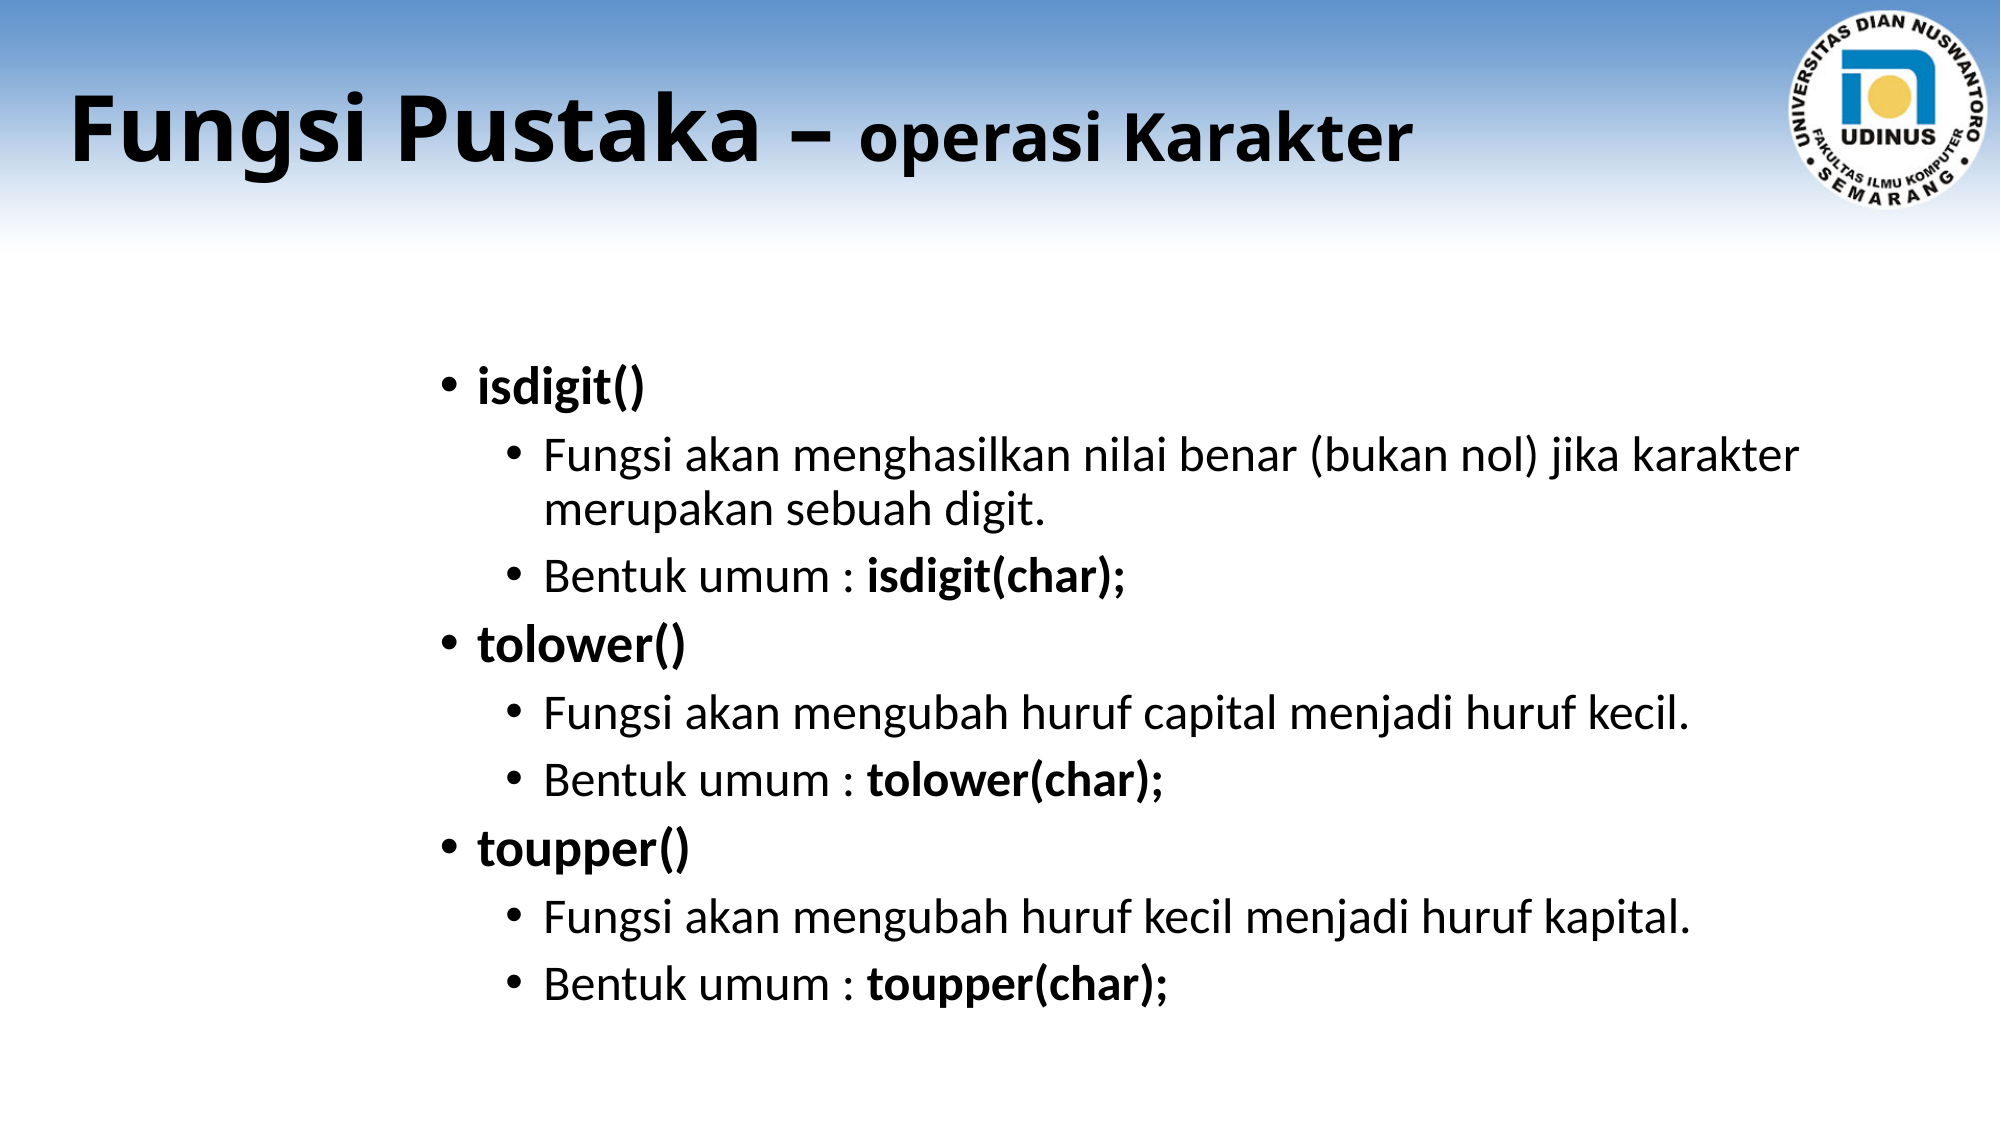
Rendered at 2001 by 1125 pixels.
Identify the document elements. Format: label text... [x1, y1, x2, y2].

picture [0, 0, 2000, 1125]
title Fungsi Pustaka – operasi Karakter [52, 22, 1700, 241]
list isdigit() Fungsi akan menghasilkan nilai benar (bukan nol) jika karakter merupakan sebuah digit. Bentuk umum : isdigit(char); tolower() Fungsi akan mengubah huruf capital menjadi huruf kecil. Bentuk umum : tolower(char); toupper() Fungsi akan mengubah huruf kecil menjadi huruf kapital. Bentuk umum : toupper(char); [424, 350, 1888, 1023]
